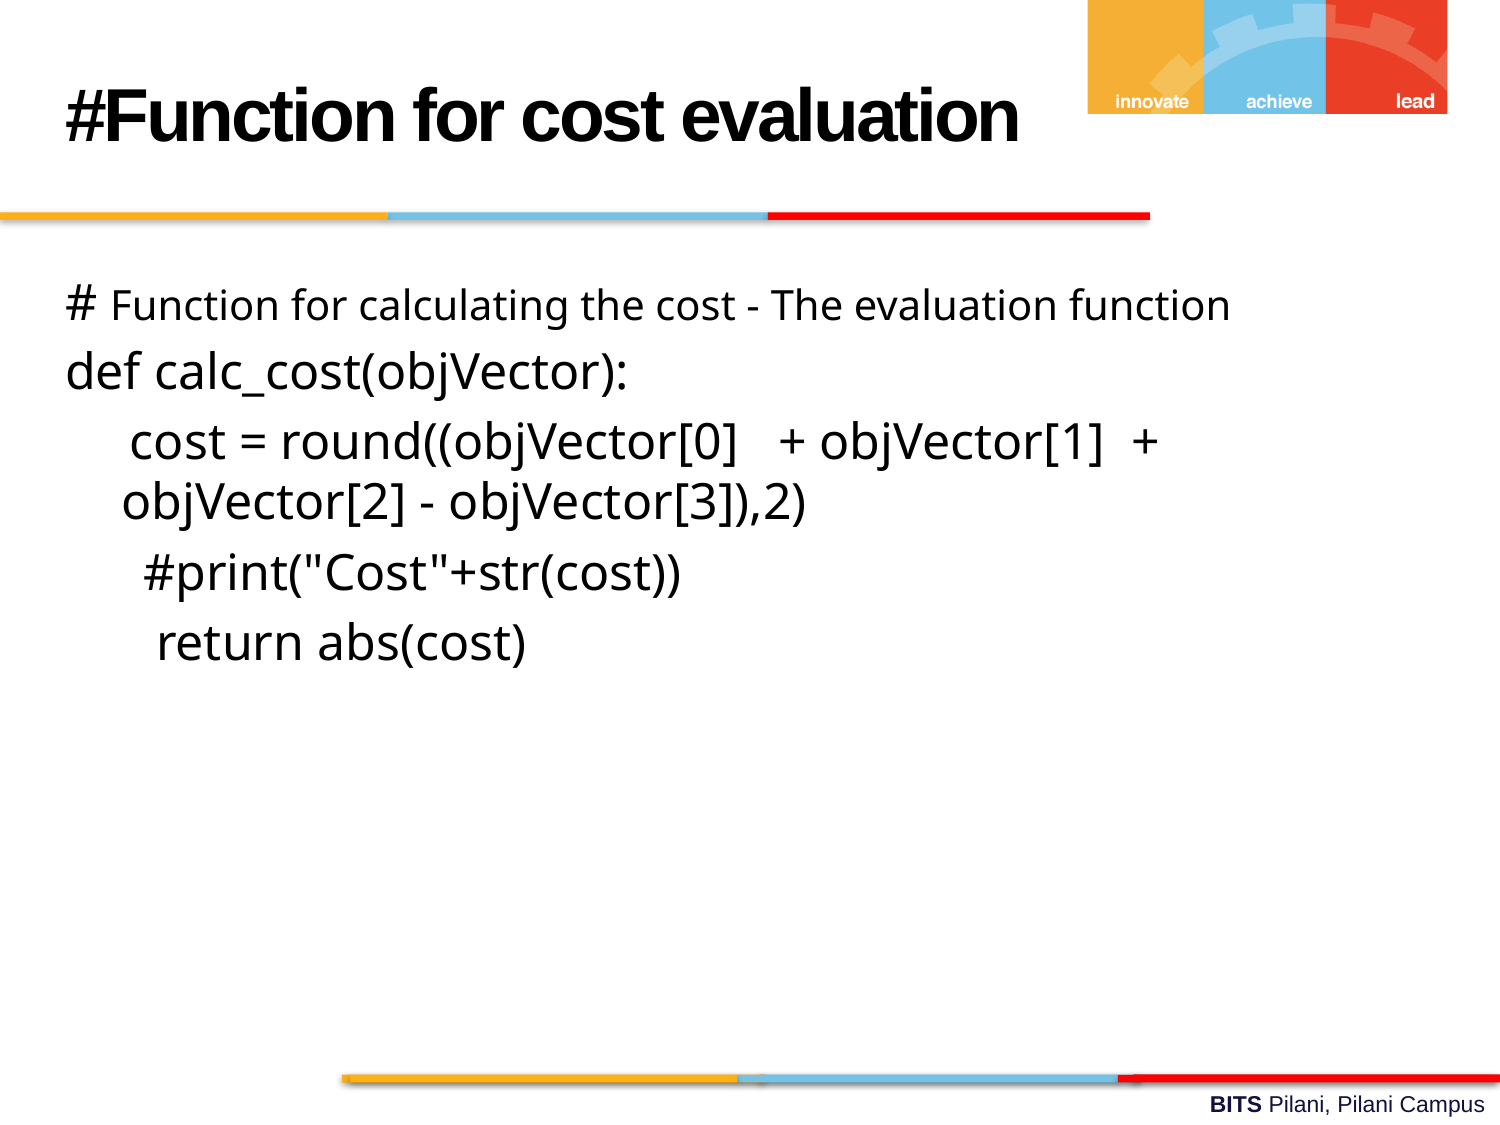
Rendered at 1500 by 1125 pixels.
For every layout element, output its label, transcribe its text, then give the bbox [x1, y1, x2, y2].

list # Function for calculating the cost - The evaluation function def calc_cost(objVector): cost = round((objVector[0] + objVector[1] + objVector[2] - objVector[3]),2) #print("Cost"+str(cost)) return abs(cost) [50, 262, 1400, 1005]
picture [1087, 0, 1448, 114]
list #Function for cost evaluation [50, 24, 1088, 213]
